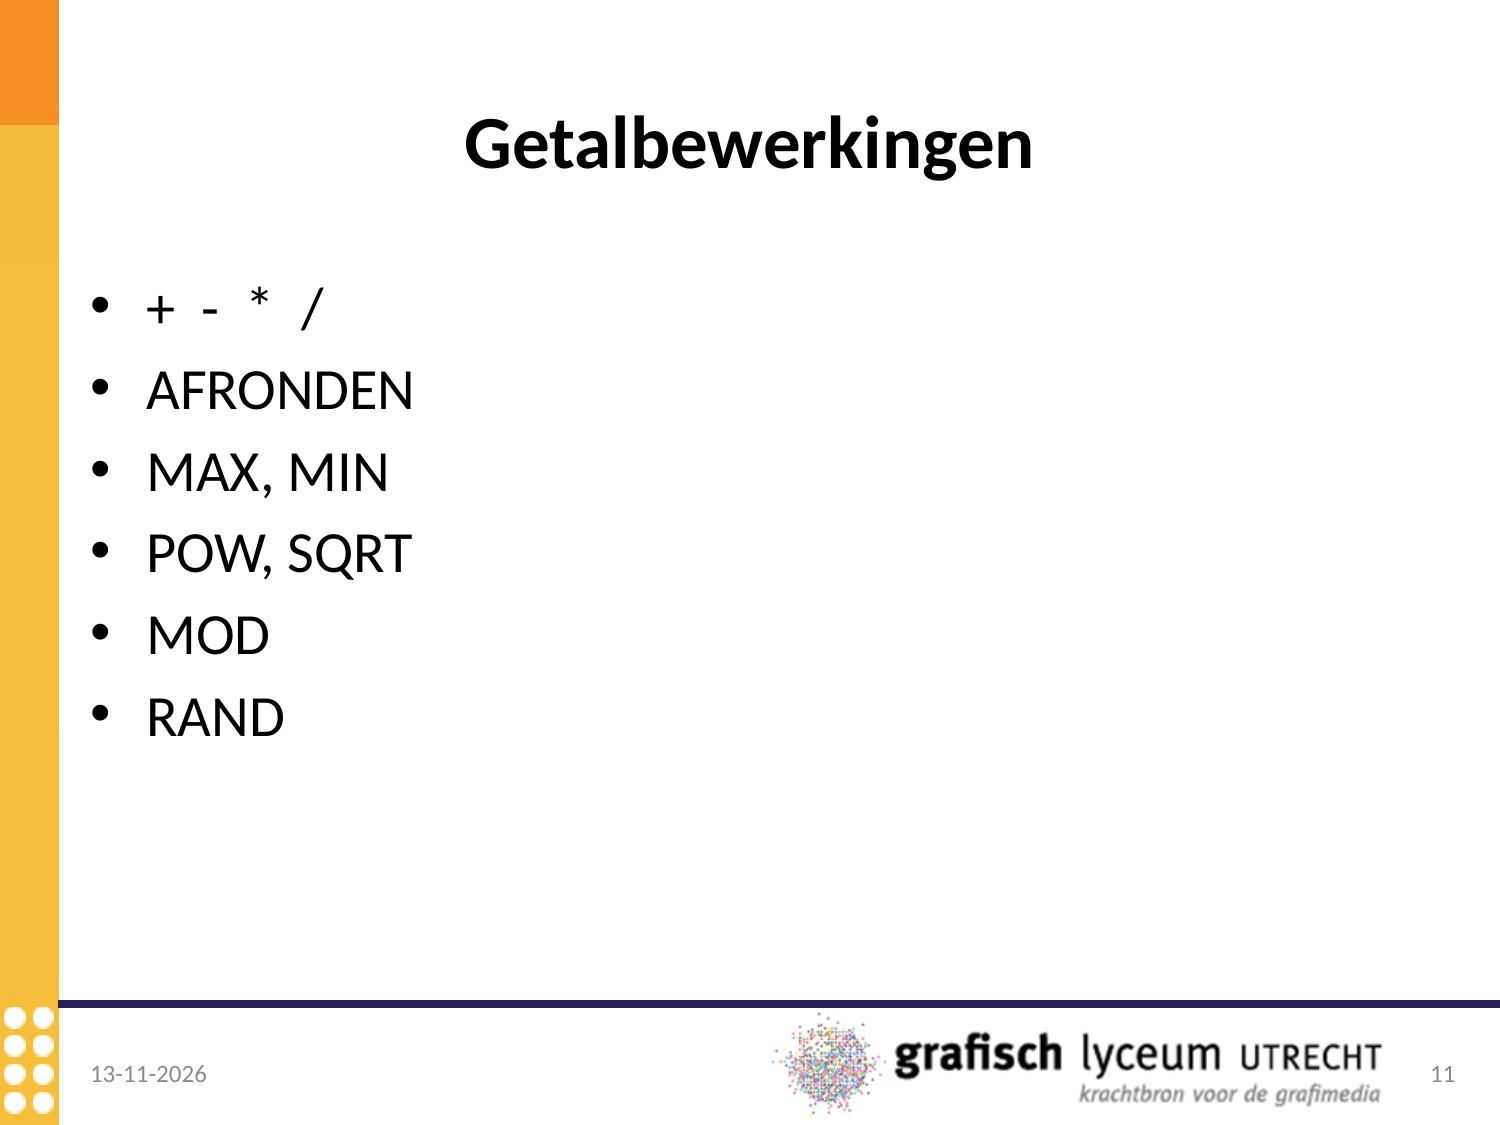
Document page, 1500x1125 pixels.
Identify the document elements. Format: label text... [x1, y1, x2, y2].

picture [0, 0, 1500, 1125]
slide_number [75, 1042, 425, 1103]
slide_number 11 [1399, 1042, 1471, 1103]
title Getalbewerkingen [75, 45, 1425, 233]
list + - * / AFRONDEN MAX, MIN POW, SQRT MOD RAND [75, 262, 1425, 998]
